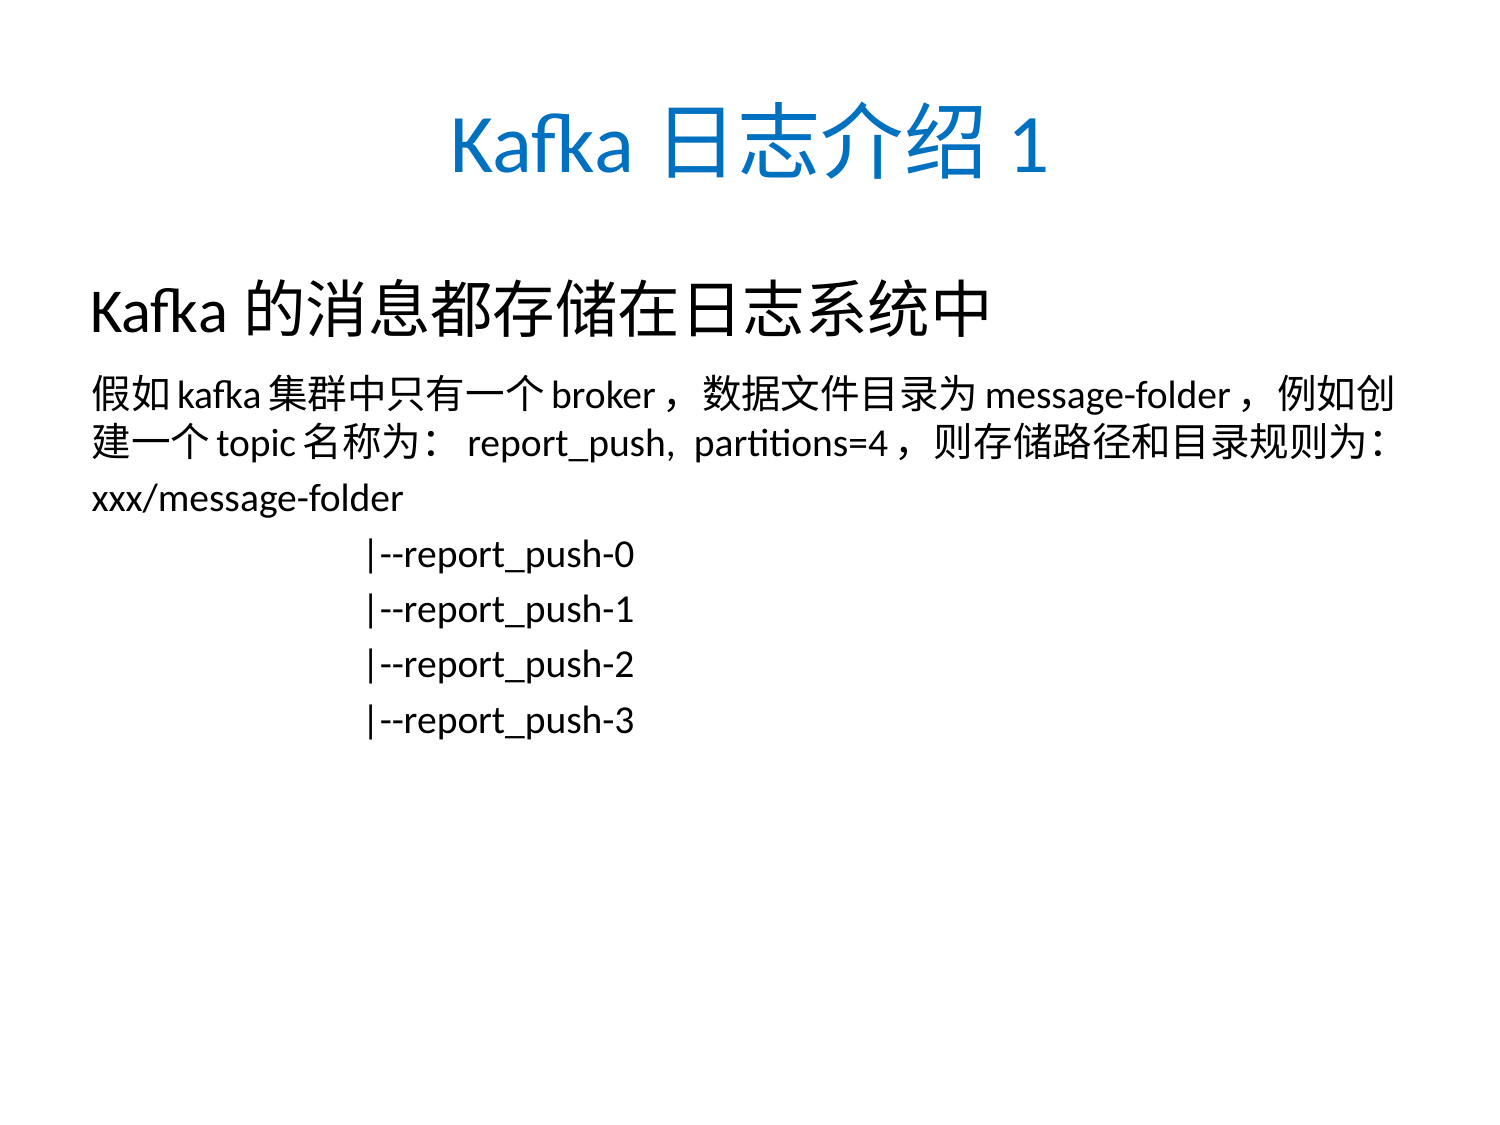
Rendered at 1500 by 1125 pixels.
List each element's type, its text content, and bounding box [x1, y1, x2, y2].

title Kafka日志介绍1 [75, 45, 1425, 233]
list Kafka的消息都存储在日志系统中 [75, 262, 1425, 386]
text_box 假如kafka集群中只有一个broker，数据文件目录为message-folder，例如创建一个topic名称为：report_push, partitions=4，则存储路径和目录规则为： xxx/message-folder |--report_push-0 |--report_push-1 |--report_push-2 |--report_push-3 [76, 361, 1427, 764]
